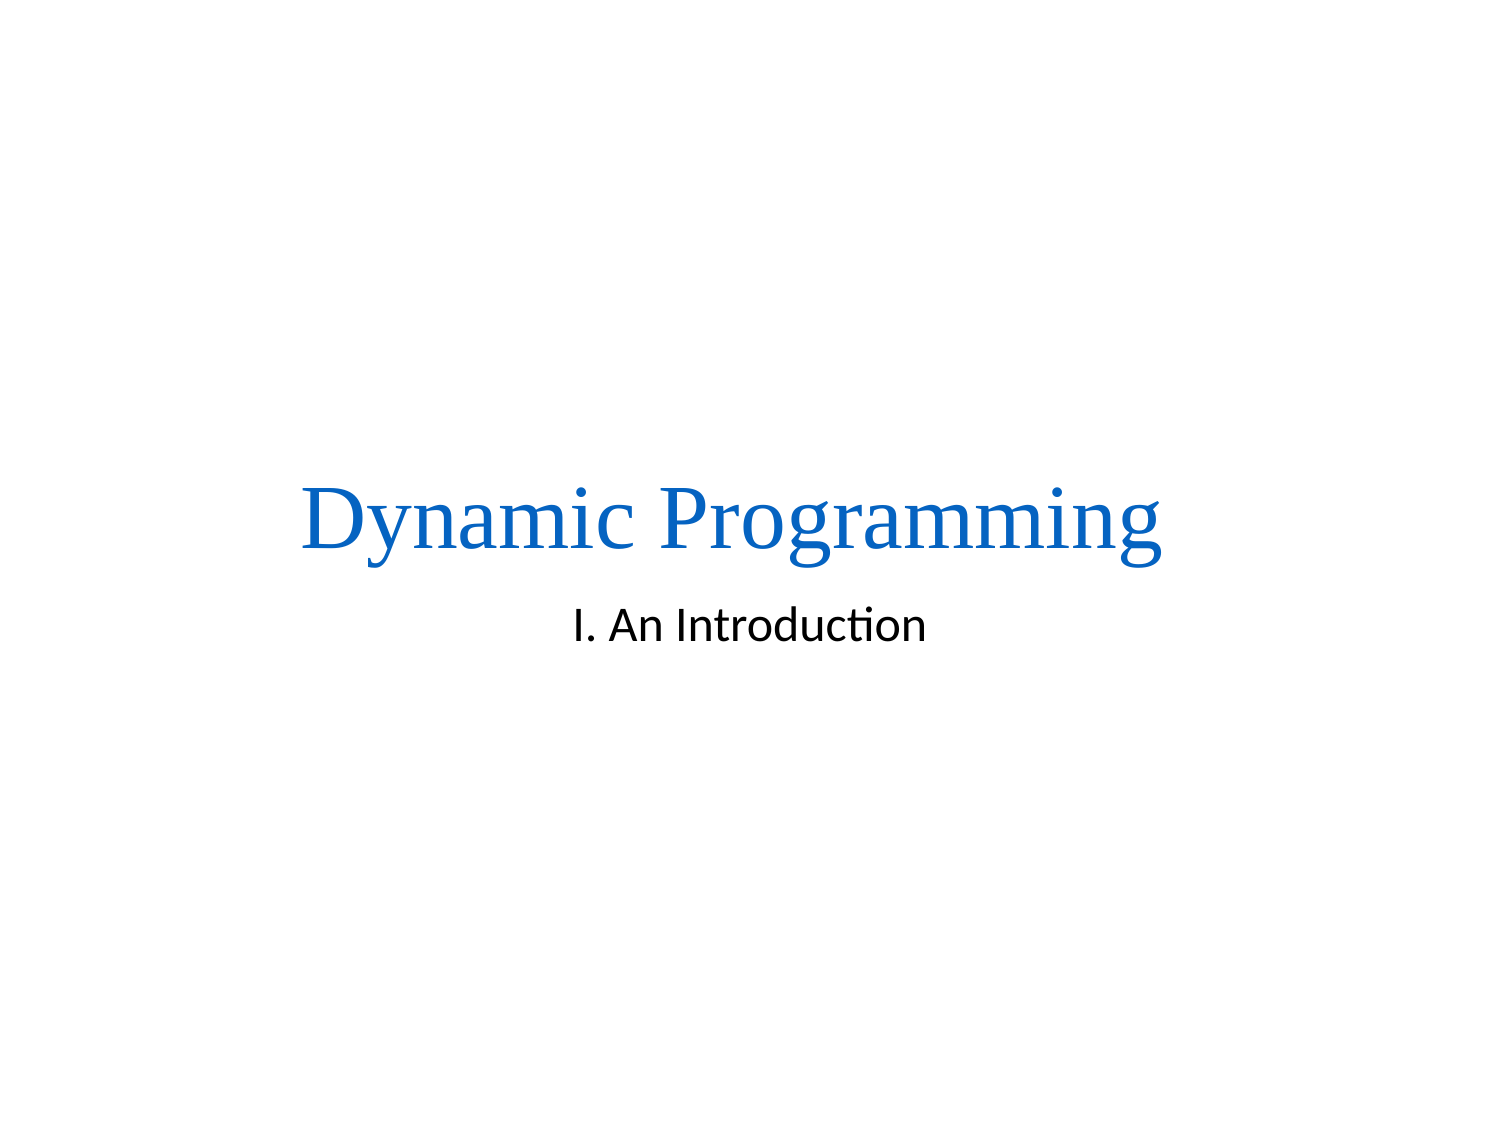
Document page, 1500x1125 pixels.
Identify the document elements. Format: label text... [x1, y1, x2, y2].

title Dynamic Programming [187, 184, 1313, 576]
subtitle I. An Introduction [187, 590, 1313, 863]
